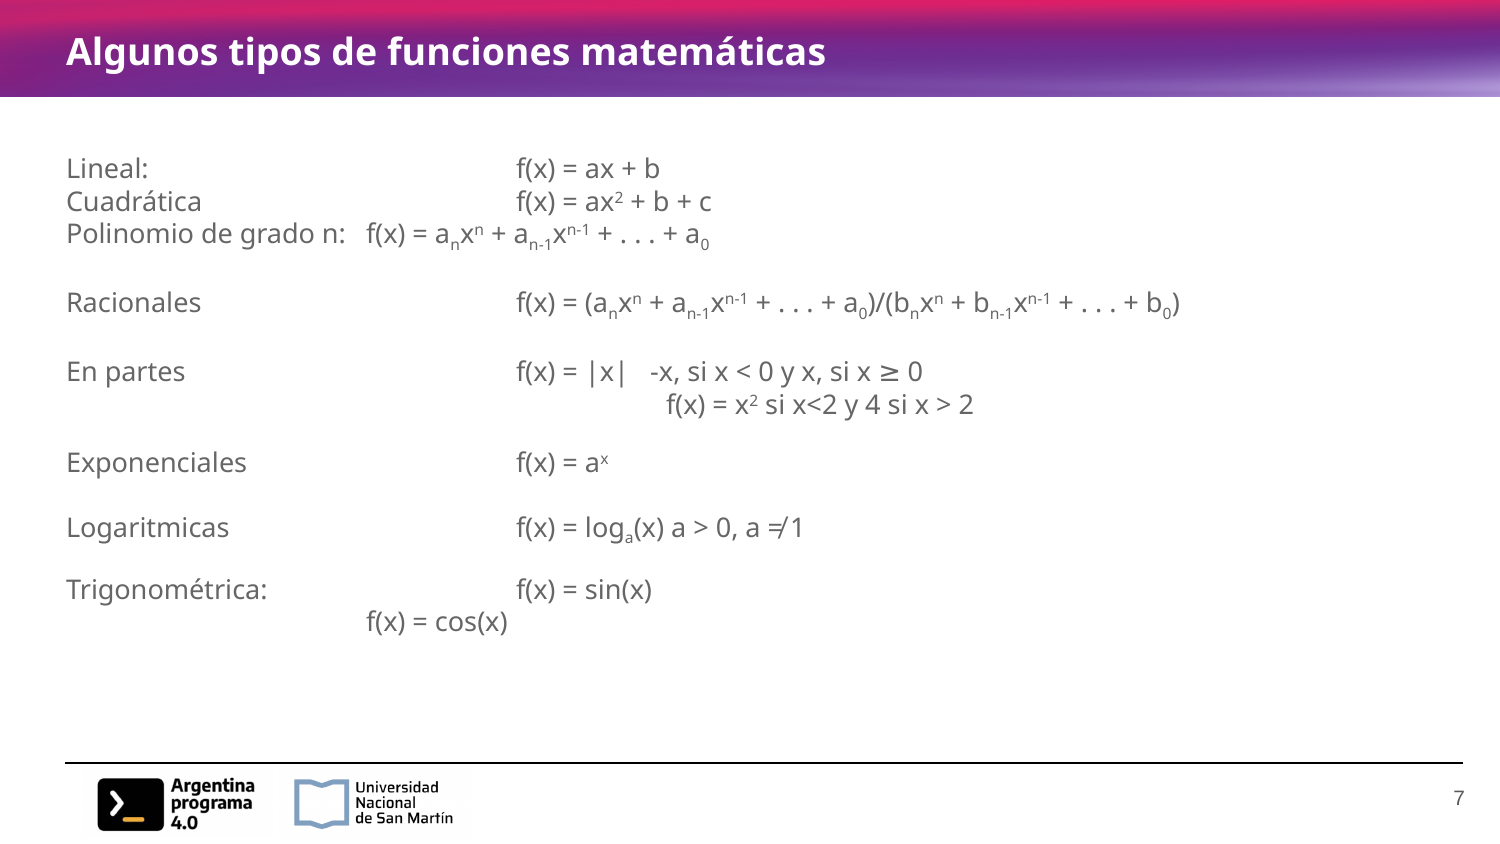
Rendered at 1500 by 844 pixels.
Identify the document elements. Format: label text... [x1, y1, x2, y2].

list Lineal: f(x) = ax + b Cuadrática f(x) = ax2 + b + c Polinomio de grado n: f(x) = anxn + an-1xn-1 + . . . + a0 Racionales f(x) = (anxn + an-1xn-1 + . . . + a0)/(bnxn + bn-1xn-1 + . . . + b0) En partes f(x) = |x| -x, si x < 0 y x, si x ≥ 0 f(x) = x2 si x<2 y 4 si x > 2 Exponenciales f(x) = ax Logaritmicas f(x) = loga(x) a > 0, a ≠ 1 Trigonométrica: f(x) = sin(x) f(x) = cos(x) [51, 136, 1449, 750]
picture [0, 0, 1500, 97]
slide_number ‹#› [1389, 764, 1480, 830]
title Algunos tipos de funciones matemáticas [51, 12, 1449, 88]
picture [82, 764, 273, 838]
picture [277, 767, 478, 841]
